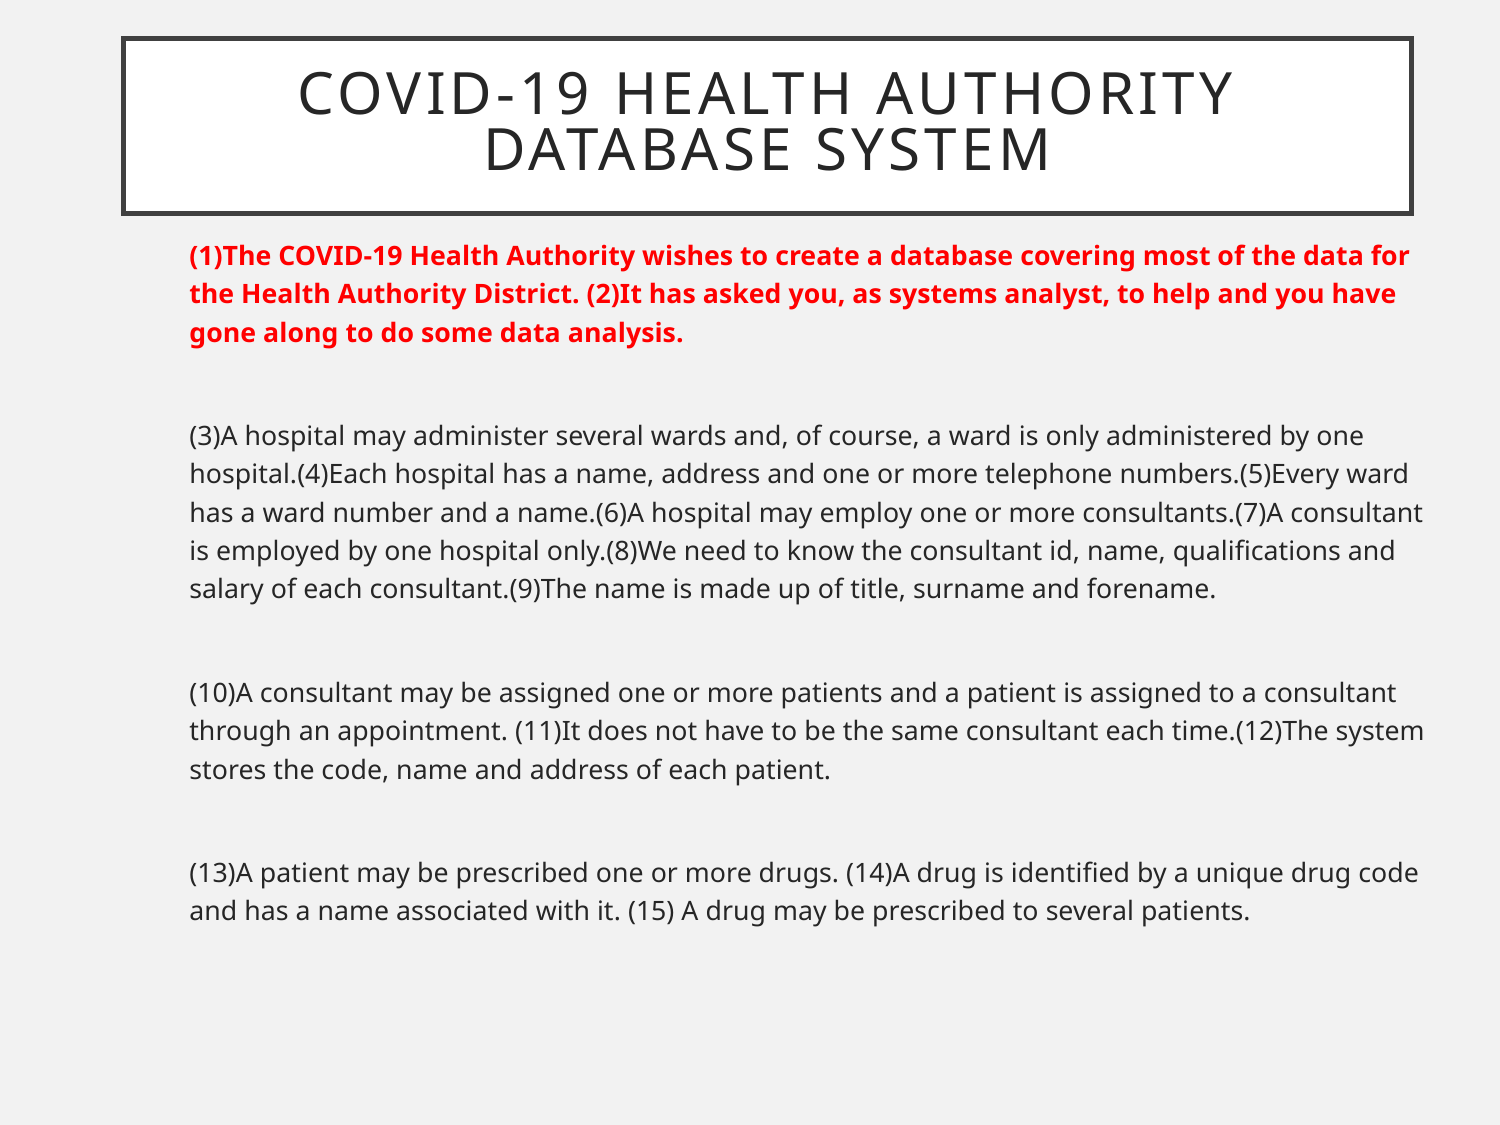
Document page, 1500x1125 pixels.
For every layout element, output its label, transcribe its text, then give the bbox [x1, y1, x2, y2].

list (1)The COVID-19 Health Authority wishes to create a database covering most of the data for the Health Authority District. (2)It has asked you, as systems analyst, to help and you have gone along to do some data analysis. (3)A hospital may administer several wards and, of course, a ward is only administered by one hospital.(4)Each hospital has a name, address and one or more telephone numbers.(5)Every ward has a ward number and a name.(6)A hospital may employ one or more consultants.(7)A consultant is employed by one hospital only.(8)We need to know the consultant id, name, qualifications and salary of each consultant.(9)The name is made up of title, surname and forename. (10)A consultant may be assigned one or more patients and a patient is assigned to a consultant through an appointment. (11)It does not have to be the same consultant each time.(12)The system stores the code, name and address of each patient. (13)A patient may be prescribed one or more drugs. (14)A drug is identified by a unique drug code and has a name associated with it. (15) A drug may be prescribed to several patients. [140, 224, 1448, 983]
title COVID-19 HEALTH AUTHORITY DATABASE SYSTEM [121, 36, 1414, 216]
